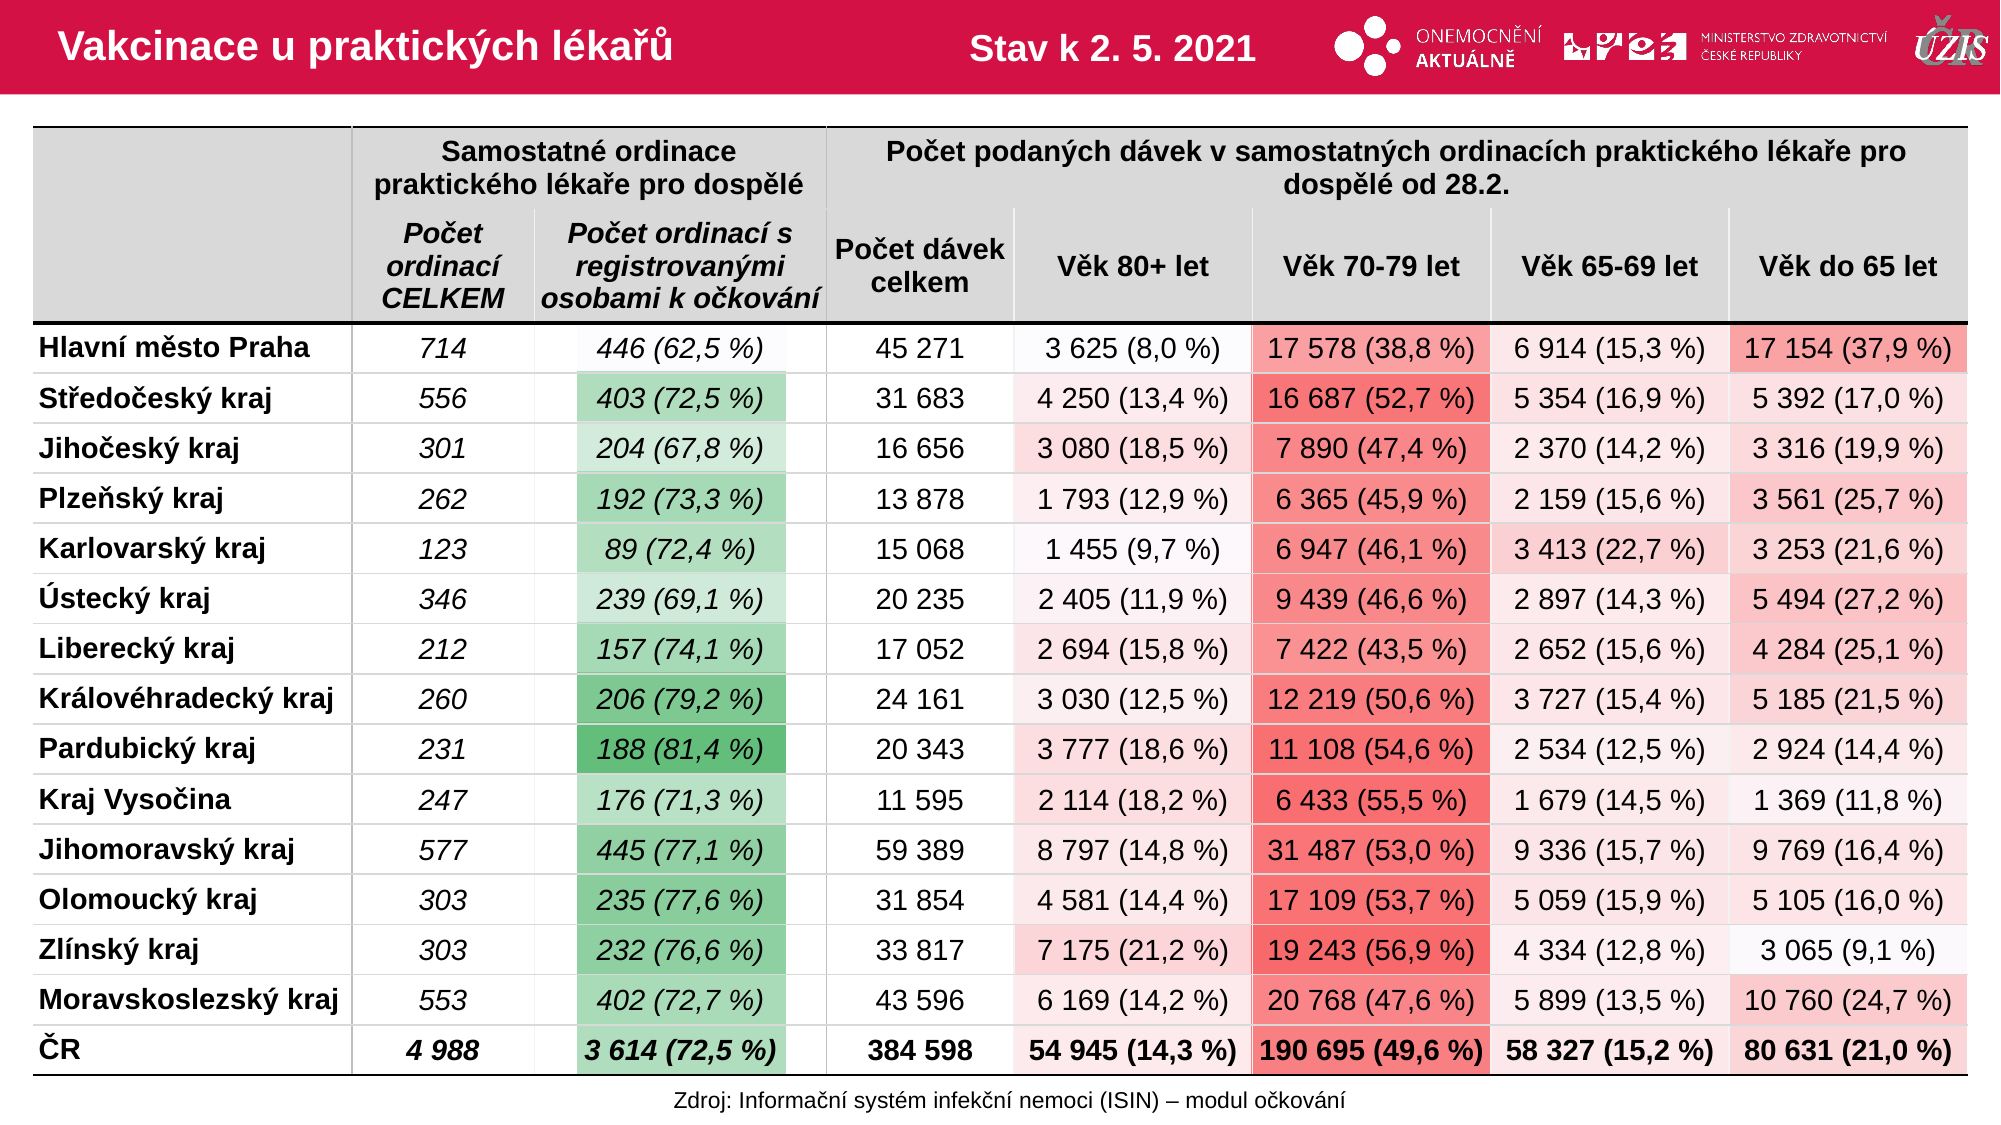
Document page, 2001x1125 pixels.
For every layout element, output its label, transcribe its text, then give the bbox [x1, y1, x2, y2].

table_cell 20 235 [827, 574, 1013, 623]
table_header Samostatné ordinace praktického lékaře pro dospělé [353, 128, 826, 209]
picture [1334, 16, 1542, 76]
table_cell 1 679 (14,5 %) [1492, 775, 1728, 823]
table_cell Ústecký kraj [33, 574, 351, 623]
table_cell Královéhradecký kraj [33, 675, 351, 723]
table_cell 2 534 (12,5 %) [1492, 725, 1728, 773]
table_cell Olomoucký kraj [33, 875, 351, 924]
table_cell 8 797 (14,8 %) [1015, 825, 1252, 873]
table_cell 190 695 (49,6 %) [1253, 1026, 1490, 1074]
table_cell 5 494 (27,2 %) [1730, 574, 1968, 623]
table_cell 2 405 (11,9 %) [1015, 574, 1252, 623]
table_cell 58 327 (15,2 %) [1492, 1026, 1728, 1074]
table_cell Karlovarský kraj [33, 524, 351, 573]
table_cell Počet ordinací s registrovanými osobami k očkování [535, 209, 826, 321]
table_cell 5 105 (16,0 %) [1730, 875, 1968, 924]
table_cell 1 793 (12,9 %) [1015, 474, 1252, 522]
table_cell 206 (79,2 %) [535, 675, 826, 723]
table_cell 3 614 (72,5 %) [535, 1026, 826, 1074]
table_cell 2 114 (18,2 %) [1015, 775, 1252, 823]
table_cell 31 854 [827, 875, 1013, 924]
table_cell 231 [353, 725, 534, 773]
table_cell 188 (81,4 %) [535, 725, 826, 773]
table_cell 43 596 [827, 975, 1013, 1024]
table_header Počet podaných dávek v samostatných ordinacích praktického lékaře pro dospělé od 28.2. [827, 128, 1968, 208]
table_cell 5 185 (21,5 %) [1730, 675, 1968, 723]
table_cell 3 253 (21,6 %) [1730, 524, 1968, 573]
table_cell Věk 65-69 let [1492, 210, 1728, 321]
table_cell 33 817 [827, 925, 1013, 974]
table_cell 402 (72,7 %) [535, 975, 826, 1024]
table_cell 7 422 (43,5 %) [1253, 624, 1490, 673]
table_cell 260 [353, 675, 534, 723]
table_cell 5 059 (15,9 %) [1492, 875, 1728, 924]
table_cell 262 [353, 474, 534, 522]
table_cell 1 455 (9,7 %) [1015, 524, 1252, 573]
table_cell Plzeňský kraj [33, 474, 351, 522]
table_cell 714 [353, 325, 534, 372]
table_cell 45 271 [827, 325, 1013, 372]
table_cell 157 (74,1 %) [535, 624, 826, 673]
table_cell 301 [353, 424, 534, 472]
table_cell 403 (72,5 %) [535, 374, 826, 422]
table_cell Počet ordinací CELKEM [353, 209, 534, 321]
table_cell 1 369 (11,8 %) [1730, 775, 1968, 823]
table_cell 239 (69,1 %) [535, 574, 826, 623]
table_cell 4 334 (12,8 %) [1492, 925, 1728, 974]
table_cell 4 988 [353, 1026, 534, 1074]
table_cell 123 [353, 524, 534, 573]
table_cell 12 219 (50,6 %) [1253, 675, 1490, 723]
table_cell Hlavní město Praha [33, 325, 351, 372]
table_cell 59 389 [827, 825, 1013, 873]
table_cell 11 108 (54,6 %) [1253, 725, 1490, 773]
table_cell 20 343 [827, 725, 1013, 773]
table_cell 16 687 (52,7 %) [1253, 374, 1490, 422]
table_cell 17 109 (53,7 %) [1253, 875, 1490, 924]
picture [1915, 15, 1989, 66]
table_cell Počet dávek celkem [827, 210, 1013, 321]
table_cell Středočeský kraj [33, 374, 351, 422]
table_cell 5 354 (16,9 %) [1492, 374, 1728, 422]
table_header [33, 128, 351, 321]
table_cell 204 (67,8 %) [535, 424, 826, 472]
title Vakcinace u praktických lékařů [42, 0, 1262, 95]
table_cell 9 336 (15,7 %) [1492, 825, 1728, 873]
table_cell 2 652 (15,6 %) [1492, 624, 1728, 673]
table_cell 20 768 (47,6 %) [1253, 975, 1490, 1024]
table_cell 577 [353, 825, 534, 873]
table_cell 5 899 (13,5 %) [1492, 975, 1728, 1024]
table_cell 9 769 (16,4 %) [1730, 825, 1968, 873]
table_cell 553 [353, 975, 534, 1024]
table_cell 80 631 (21,0 %) [1730, 1026, 1968, 1074]
table_cell 445 (77,1 %) [535, 825, 826, 873]
table_cell 2 159 (15,6 %) [1492, 474, 1728, 522]
table_cell 446 (62,5 %) [535, 325, 826, 372]
table_cell 19 243 (56,9 %) [1253, 925, 1490, 974]
table_cell 17 154 (37,9 %) [1730, 325, 1968, 372]
table_cell 15 068 [827, 524, 1013, 573]
table_cell 4 250 (13,4 %) [1015, 374, 1252, 422]
table_cell 3 316 (19,9 %) [1730, 424, 1968, 472]
table_cell Věk 70-79 let [1253, 210, 1490, 321]
table_cell ČR [33, 1026, 351, 1074]
table_cell 176 (71,3 %) [535, 775, 826, 823]
table_cell 3 625 (8,0 %) [1015, 325, 1252, 372]
table_cell 3 413 (22,7 %) [1492, 524, 1728, 573]
table_cell 232 (76,6 %) [535, 925, 826, 974]
table_cell 89 (72,4 %) [535, 524, 826, 573]
table_cell 212 [353, 624, 534, 673]
table_cell 2 897 (14,3 %) [1492, 574, 1728, 623]
table_cell 556 [353, 374, 534, 422]
table_cell Věk 80+ let [1015, 210, 1252, 321]
table_cell 7 175 (21,2 %) [1015, 925, 1252, 974]
table_cell 346 [353, 574, 534, 623]
text_box Stav k 2. 5. 2021 [954, 16, 1307, 77]
table_cell 17 052 [827, 624, 1013, 673]
table_cell Jihomoravský kraj [33, 825, 351, 873]
table_cell Zlínský kraj [33, 925, 351, 974]
table_cell 31 487 (53,0 %) [1253, 825, 1490, 873]
table_cell 5 392 (17,0 %) [1730, 374, 1968, 422]
table_cell 6 433 (55,5 %) [1253, 775, 1490, 823]
table_cell 6 914 (15,3 %) [1492, 325, 1728, 372]
table_cell 303 [353, 925, 534, 974]
table_cell Kraj Vysočina [33, 775, 351, 823]
table_cell 3 065 (9,1 %) [1730, 925, 1968, 974]
table_cell 3 080 (18,5 %) [1015, 424, 1252, 472]
table_cell 247 [353, 775, 534, 823]
table_cell 17 578 (38,8 %) [1253, 325, 1490, 372]
table_cell Věk do 65 let [1730, 210, 1968, 321]
table_cell 2 370 (14,2 %) [1492, 424, 1728, 472]
table_cell Liberecký kraj [33, 624, 351, 673]
table_cell 16 656 [827, 424, 1013, 472]
table_cell 31 683 [827, 374, 1013, 422]
table_cell 10 760 (24,7 %) [1730, 975, 1968, 1024]
table_cell 54 945 (14,3 %) [1015, 1026, 1252, 1074]
table_cell 13 878 [827, 474, 1013, 522]
table_cell 11 595 [827, 775, 1013, 823]
table_cell 2 924 (14,4 %) [1730, 725, 1968, 773]
table_cell Pardubický kraj [33, 725, 351, 773]
table_cell 303 [353, 875, 534, 924]
table_cell 7 890 (47,4 %) [1253, 424, 1490, 472]
table_cell 6 365 (45,9 %) [1253, 474, 1490, 522]
table_cell 3 030 (12,5 %) [1015, 675, 1252, 723]
table_cell 2 694 (15,8 %) [1015, 624, 1252, 673]
table_cell 384 598 [827, 1026, 1013, 1074]
table_cell 3 727 (15,4 %) [1492, 675, 1728, 723]
text_box Zdroj: Informační systém infekční nemoci (ISIN) – modul očkování [658, 1078, 1362, 1121]
table_cell 235 (77,6 %) [535, 875, 826, 924]
table_cell 24 161 [827, 675, 1013, 723]
table_cell 3 561 (25,7 %) [1730, 474, 1968, 522]
table_cell 4 284 (25,1 %) [1730, 624, 1968, 673]
table_cell 6 947 (46,1 %) [1253, 524, 1490, 573]
table_cell 9 439 (46,6 %) [1253, 574, 1490, 623]
table_cell 6 169 (14,2 %) [1015, 975, 1252, 1024]
table_cell Jihočeský kraj [33, 424, 351, 472]
table_cell 3 777 (18,6 %) [1015, 725, 1252, 773]
table_cell 192 (73,3 %) [535, 474, 826, 522]
table_cell 4 581 (14,4 %) [1015, 875, 1252, 924]
picture [1563, 31, 1888, 60]
table_cell Moravskoslezský kraj [33, 975, 351, 1024]
